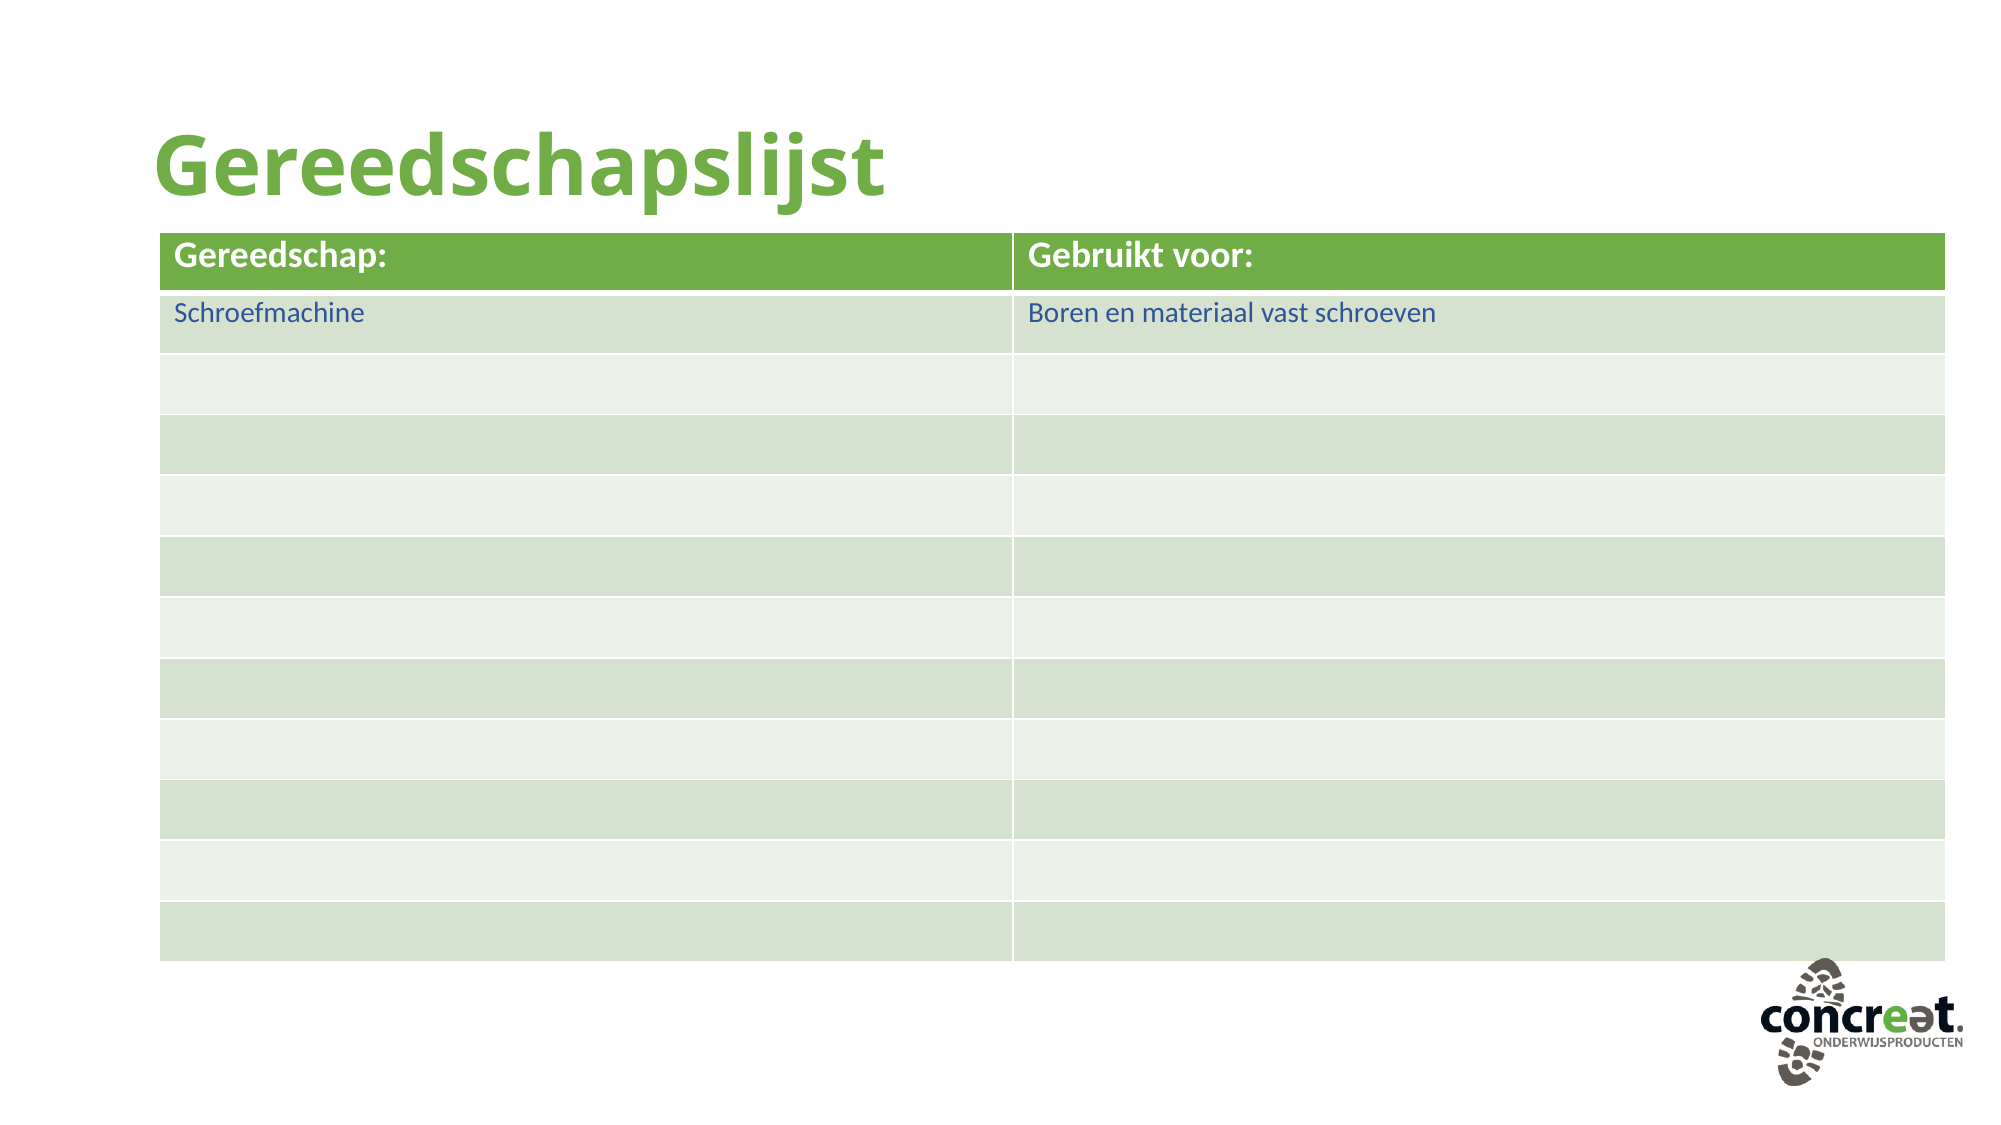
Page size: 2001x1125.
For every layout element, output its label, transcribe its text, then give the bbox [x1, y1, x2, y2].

table_cell [160, 659, 1012, 718]
table_cell [160, 537, 1012, 596]
table_cell [1014, 355, 1945, 414]
table_cell [1014, 841, 1945, 900]
table_cell [160, 720, 1012, 779]
table_cell [1014, 902, 1945, 961]
table_cell [160, 902, 1012, 961]
table_cell [1014, 537, 1945, 596]
table_cell [160, 476, 1012, 535]
table_header Gebruikt voor: [1014, 233, 1945, 290]
title Gereedschapslijst [137, 59, 1863, 278]
table_cell Boren en materiaal vast schroeven [1014, 296, 1945, 353]
table_cell [160, 355, 1012, 414]
table_cell [1014, 476, 1945, 535]
picture [1761, 958, 1963, 1086]
table_cell [1014, 415, 1945, 474]
table_cell [160, 841, 1012, 900]
table_cell [1014, 780, 1945, 839]
table_cell [1014, 598, 1945, 657]
table_header Gereedschap: [160, 233, 1012, 290]
table_cell [160, 598, 1012, 657]
table_cell Schroefmachine [160, 296, 1012, 353]
table_cell [160, 780, 1012, 839]
table_cell [160, 415, 1012, 474]
table_cell [1014, 659, 1945, 718]
table_cell [1014, 720, 1945, 779]
